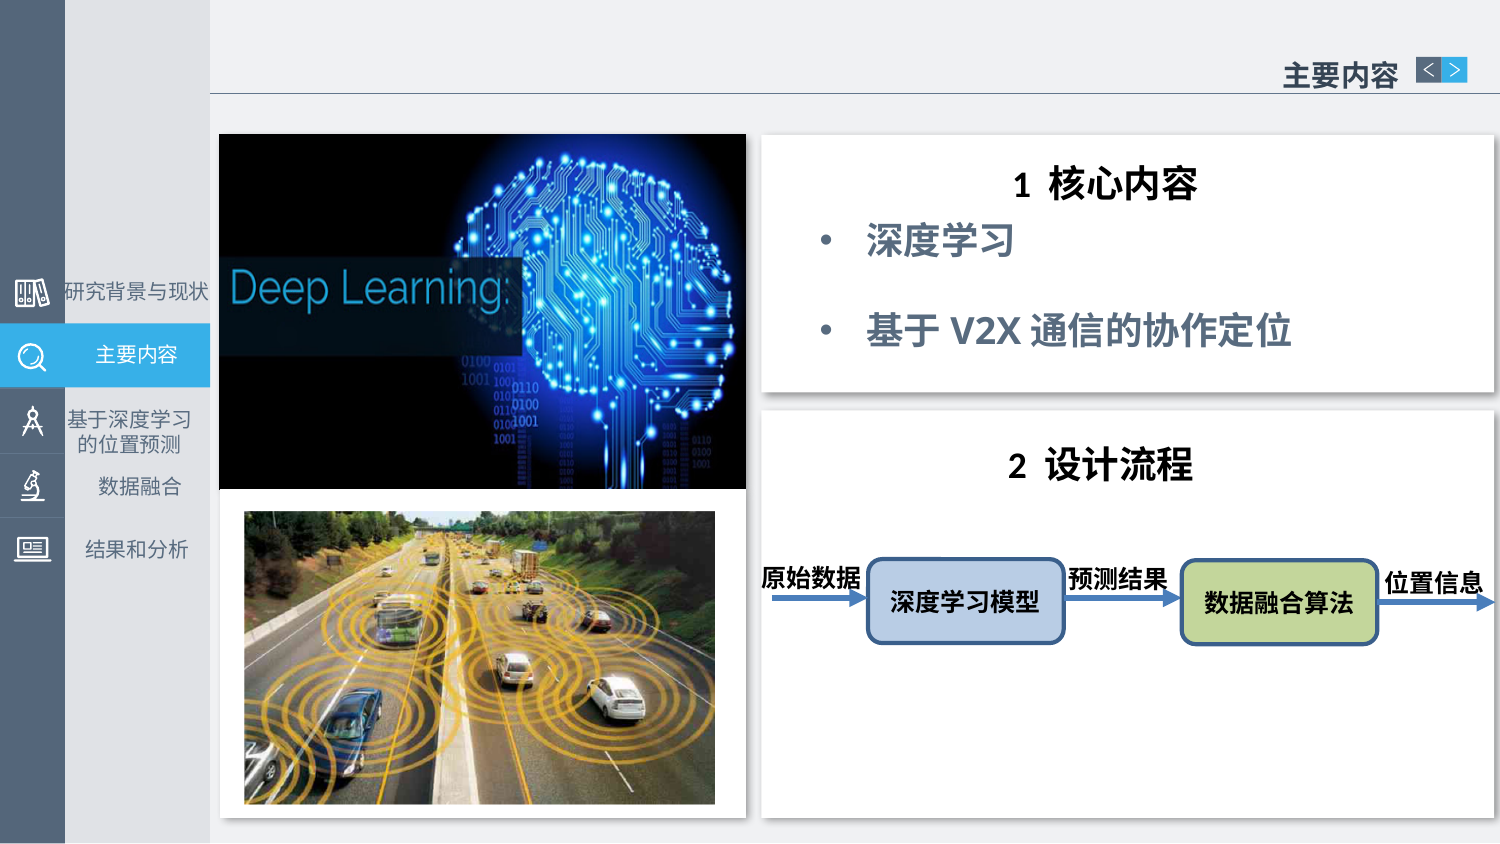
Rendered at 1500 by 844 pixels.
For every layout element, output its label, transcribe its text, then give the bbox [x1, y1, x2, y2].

text_box 数据融合算法 [1179, 558, 1380, 647]
picture [219, 134, 746, 819]
text_box 2 设计流程 [993, 433, 1218, 494]
text_box 原始数据 [754, 555, 890, 630]
text_box [17, 343, 47, 372]
text_box [20, 470, 46, 502]
text_box 预测结果 [1053, 555, 1215, 601]
text_box 深度学习 基于V2X通信的协作定位 [804, 209, 1500, 360]
text_box 主要内容 [80, 334, 194, 374]
text_box [759, 408, 1496, 560]
text_box 研究背景与现状 [49, 271, 214, 311]
text_box 1 核心内容 [997, 152, 1214, 213]
text_box [22, 405, 44, 437]
text_box [13, 536, 52, 562]
text_box 基于深度学习的位置预测 [44, 399, 214, 464]
text_box 位置信息 [1369, 560, 1500, 605]
text_box [0, 321, 212, 390]
text_box 主要内容 [962, 40, 1400, 93]
text_box 数据融合 [83, 466, 197, 507]
text_box 深度学习模型 [866, 556, 1066, 646]
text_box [1441, 56, 1468, 83]
text_box [759, 133, 1496, 395]
text_box [15, 278, 49, 308]
text_box 结果和分析 [70, 529, 204, 569]
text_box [1415, 56, 1440, 83]
text_box [759, 605, 1496, 820]
